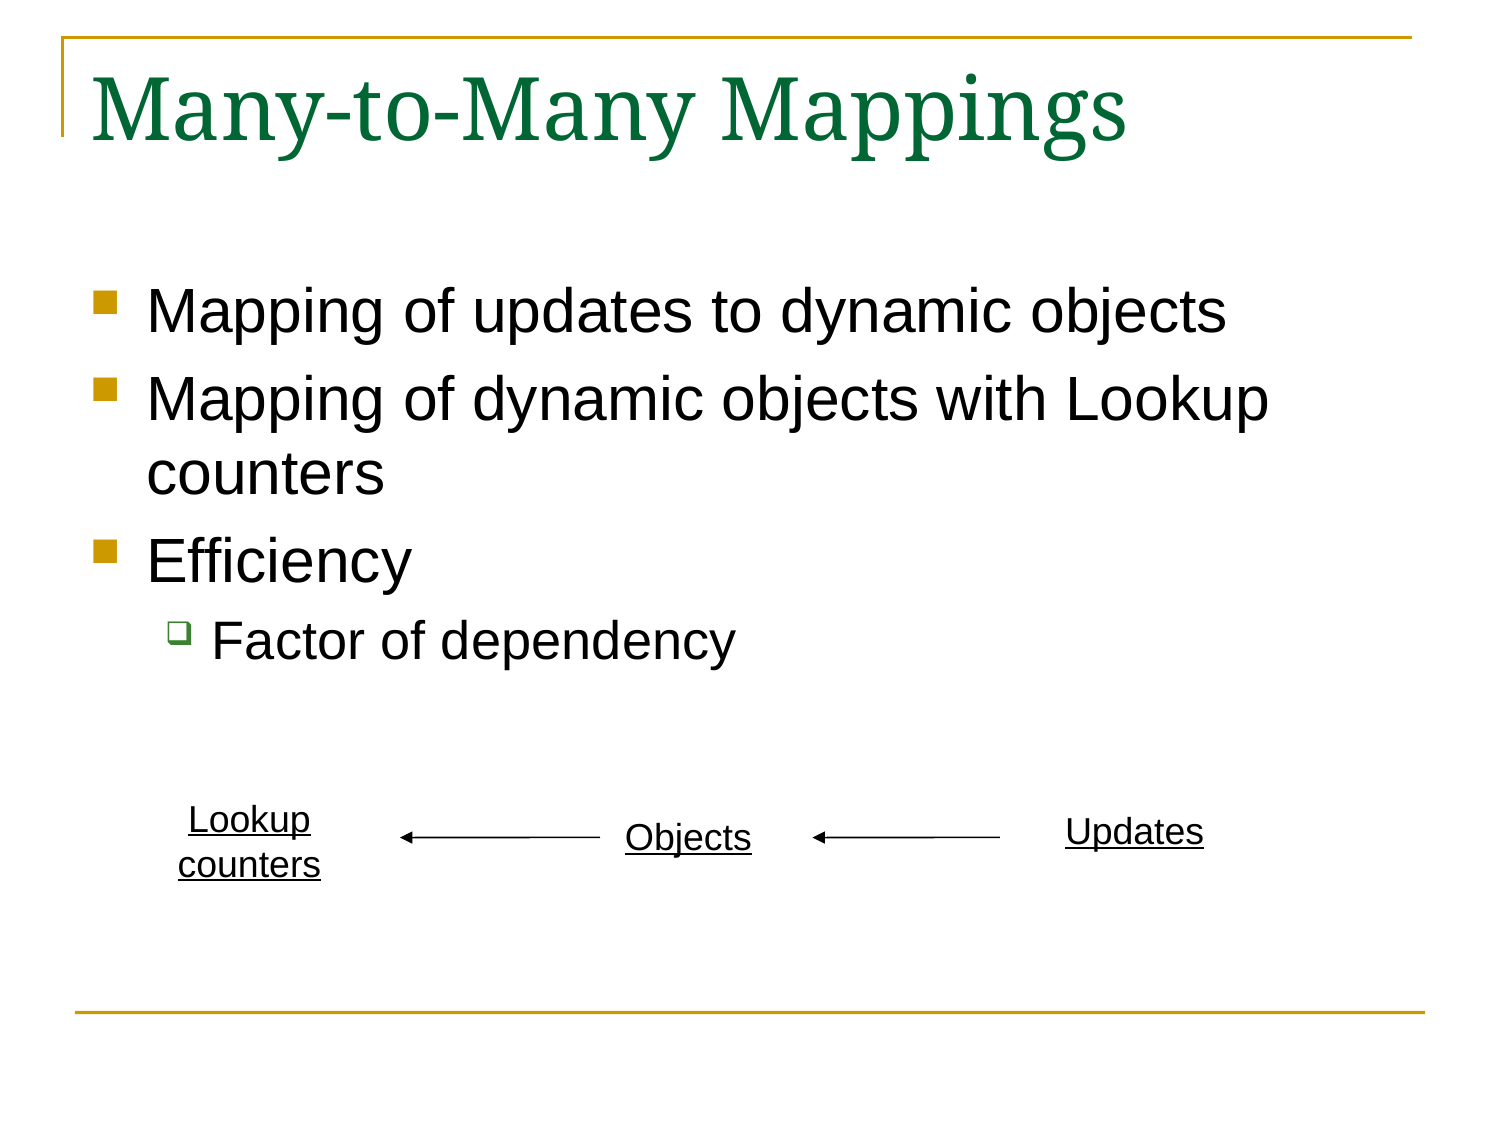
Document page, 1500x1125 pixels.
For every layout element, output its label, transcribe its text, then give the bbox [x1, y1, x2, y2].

text_box [812, 831, 1000, 844]
text_box Objects [610, 805, 767, 866]
title Many-to-Many Mappings [75, 45, 1425, 233]
list Mapping of updates to dynamic objects Mapping of dynamic objects with Lookup counters Efficiency Factor of dependency [75, 262, 1425, 1006]
text_box [399, 831, 601, 844]
text_box Lookup counters [162, 787, 337, 893]
text_box Updates [1050, 799, 1220, 860]
